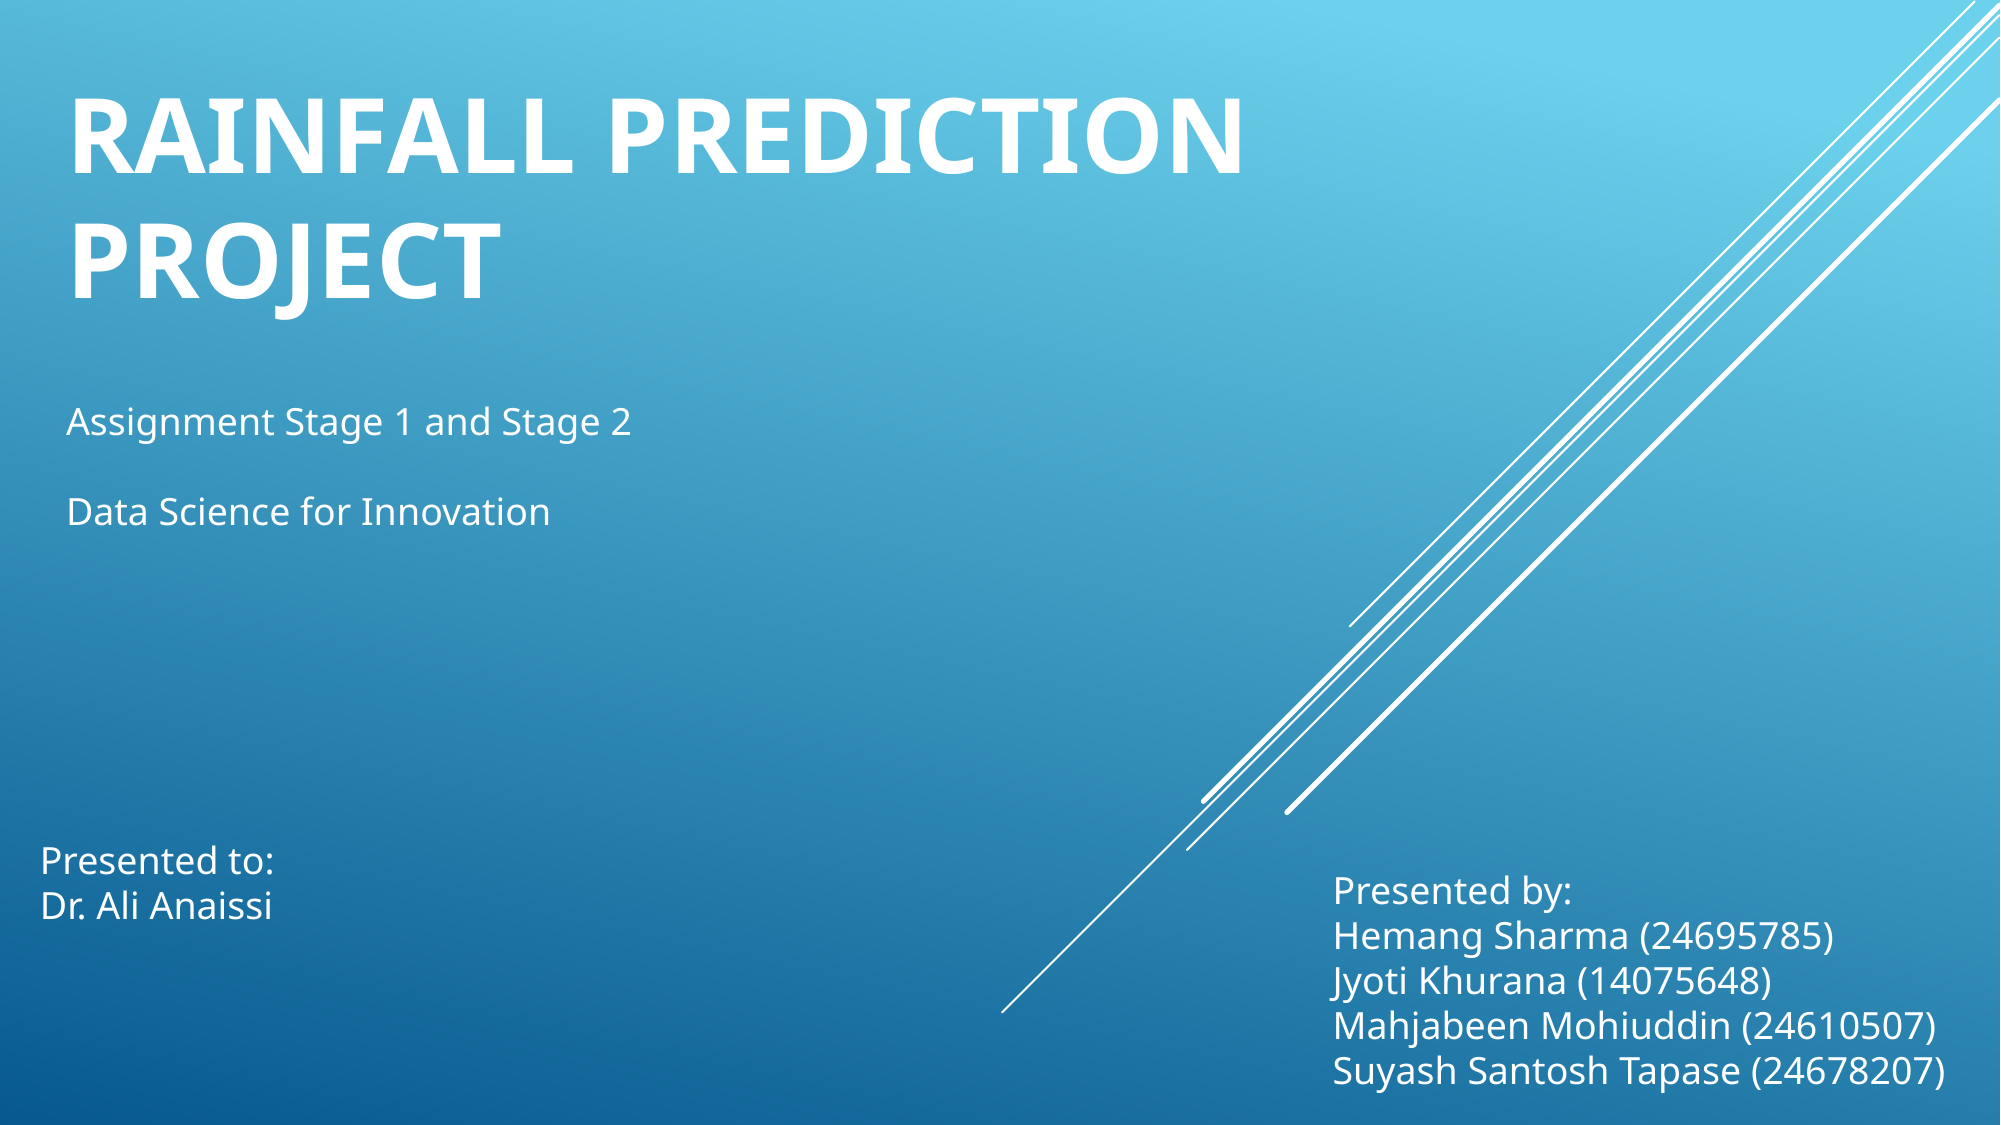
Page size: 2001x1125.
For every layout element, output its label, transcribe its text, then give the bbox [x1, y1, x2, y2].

text_box RAINFALL PREDICTION PROJECT [51, 62, 1455, 328]
text_box Presented by: Hemang Sharma (24695785) Jyoti Khurana (14075648) Mahjabeen Mohiuddin (24610507) Suyash Santosh Tapase (24678207) [1317, 859, 1975, 1100]
text_box Presented to: Dr. Ali Anaissi [24, 829, 587, 935]
text_box Data Science for Innovation [51, 480, 1248, 541]
text_box Assignment Stage 1 and Stage 2 [51, 390, 1248, 450]
